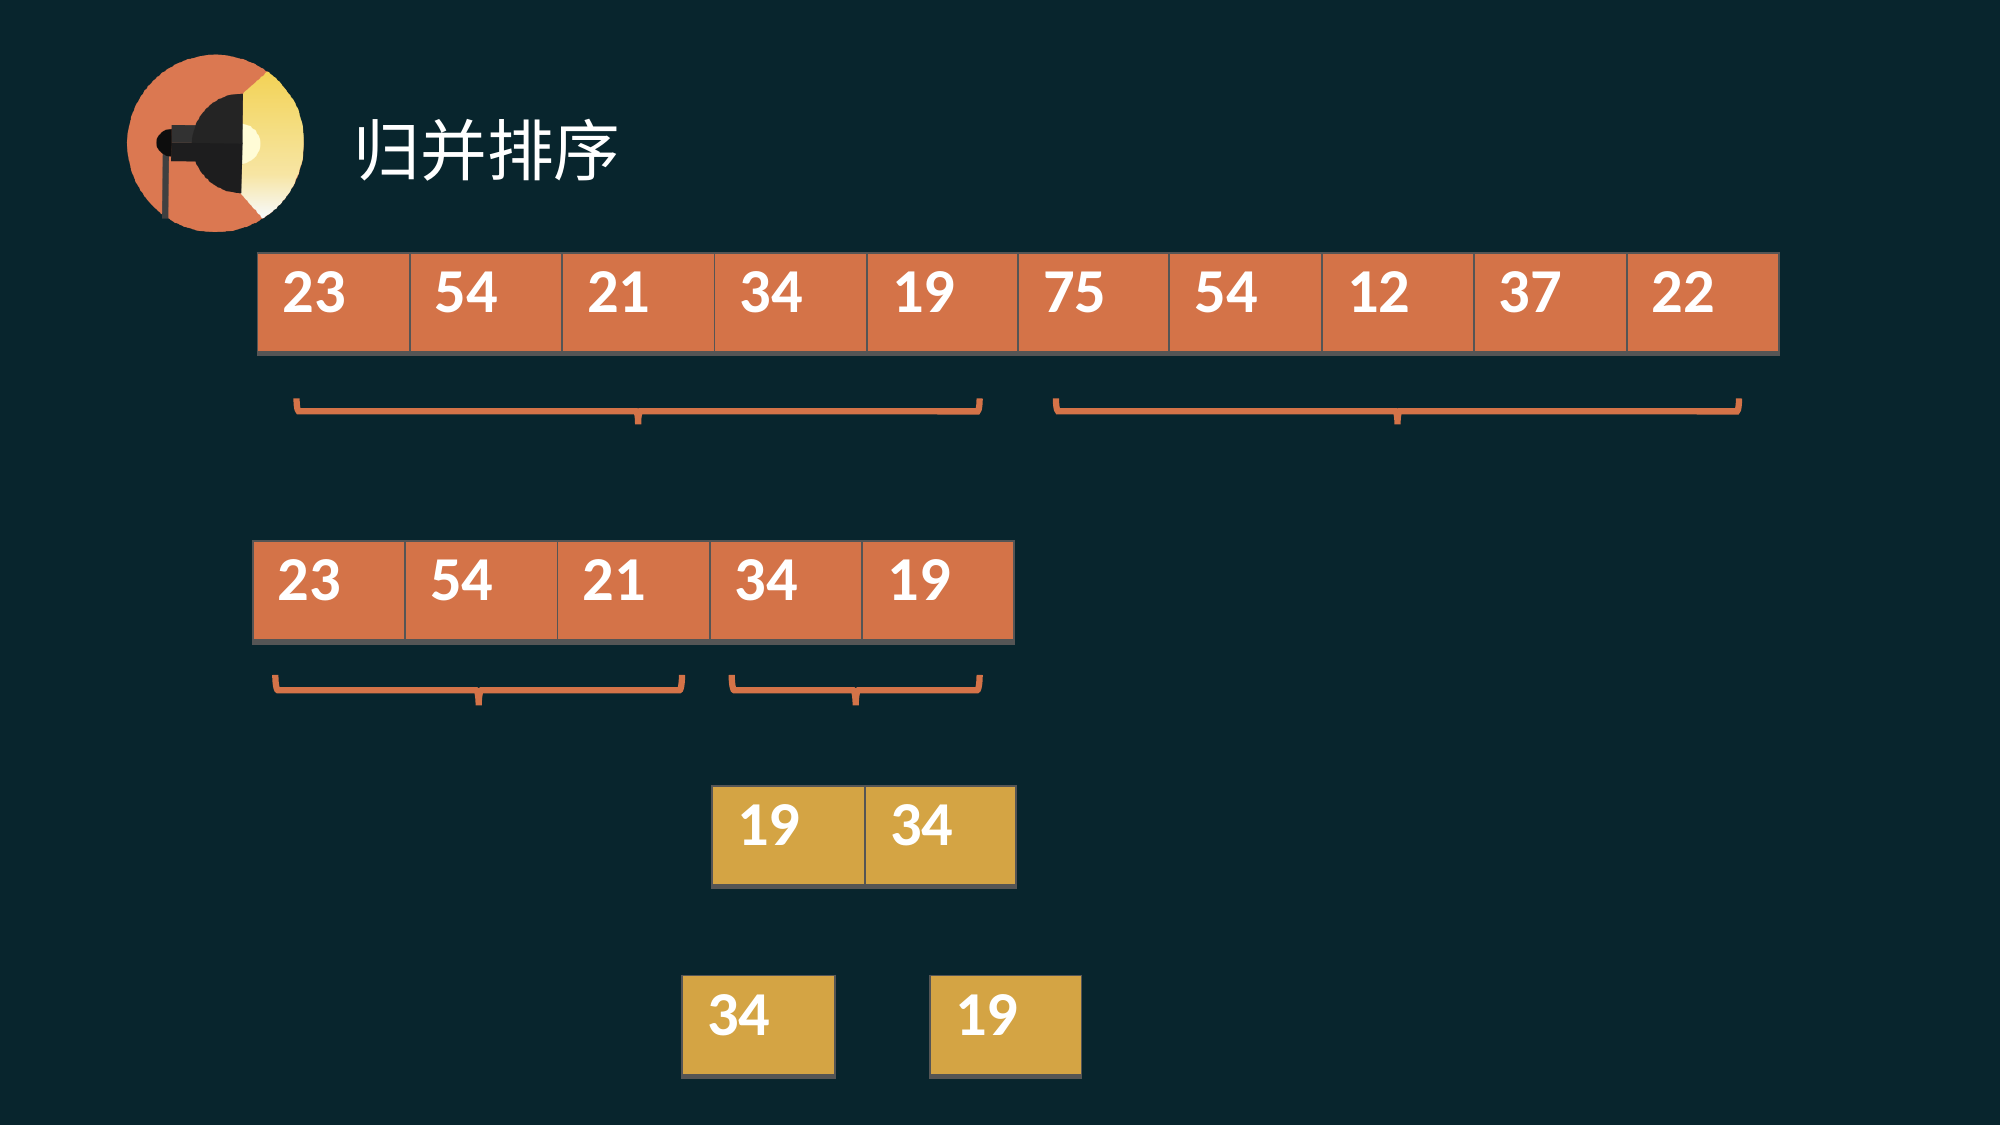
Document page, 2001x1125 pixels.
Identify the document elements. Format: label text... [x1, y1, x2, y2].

table_header 19 [863, 542, 1013, 639]
table_header 34 [866, 787, 1015, 884]
text_box [1055, 398, 1740, 425]
table_header 34 [711, 542, 861, 639]
table_header 23 [254, 542, 404, 639]
table_header 19 [713, 787, 864, 884]
title 归并排序 [338, 90, 1532, 209]
table_header 75 [1019, 254, 1168, 351]
text_box [731, 674, 981, 706]
table_header 54 [411, 254, 561, 351]
table_header 23 [258, 254, 409, 351]
text_box [296, 398, 981, 425]
table_header 22 [1628, 254, 1778, 351]
text_box [274, 674, 683, 706]
table_header 37 [1475, 254, 1626, 351]
picture [126, 54, 304, 232]
table_header 19 [868, 254, 1017, 351]
table_header 34 [683, 976, 834, 1074]
table_header 34 [715, 254, 866, 351]
table_header 54 [1170, 254, 1321, 351]
table_header 21 [558, 542, 709, 639]
table_header 54 [406, 542, 557, 639]
table_header 21 [563, 254, 714, 351]
table_header 12 [1323, 254, 1473, 351]
table_header 19 [931, 976, 1081, 1074]
